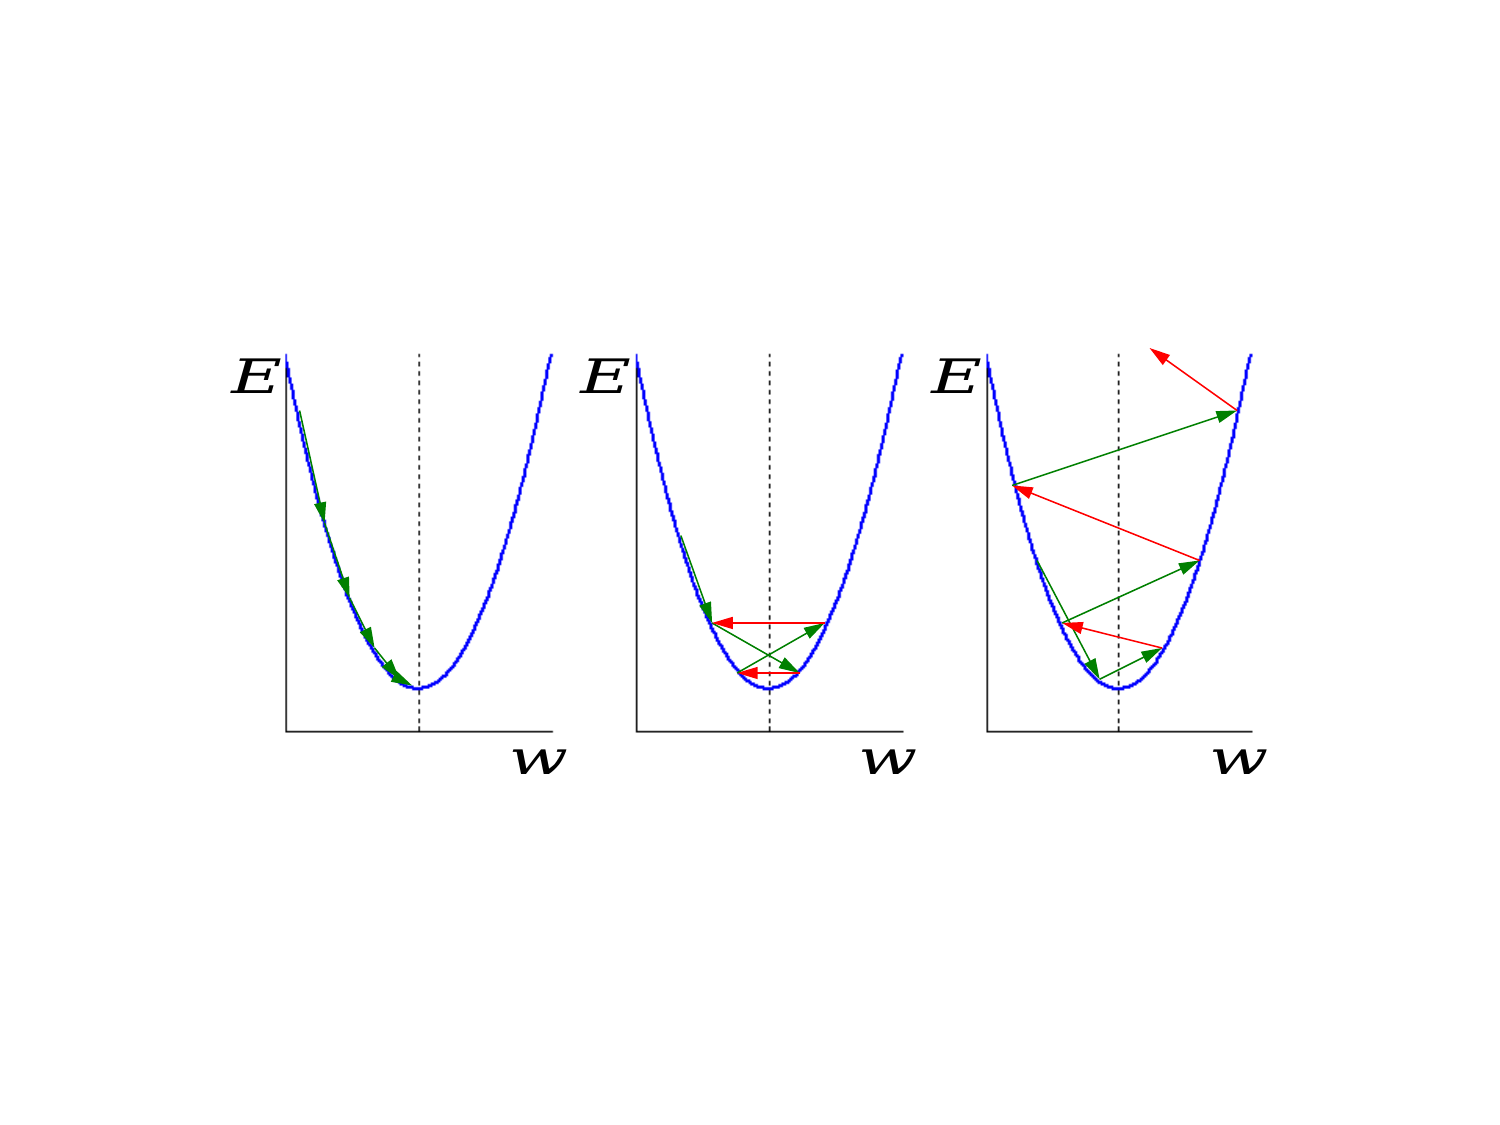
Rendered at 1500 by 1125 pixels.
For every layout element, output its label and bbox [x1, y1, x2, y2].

text_box [226, 336, 1272, 786]
